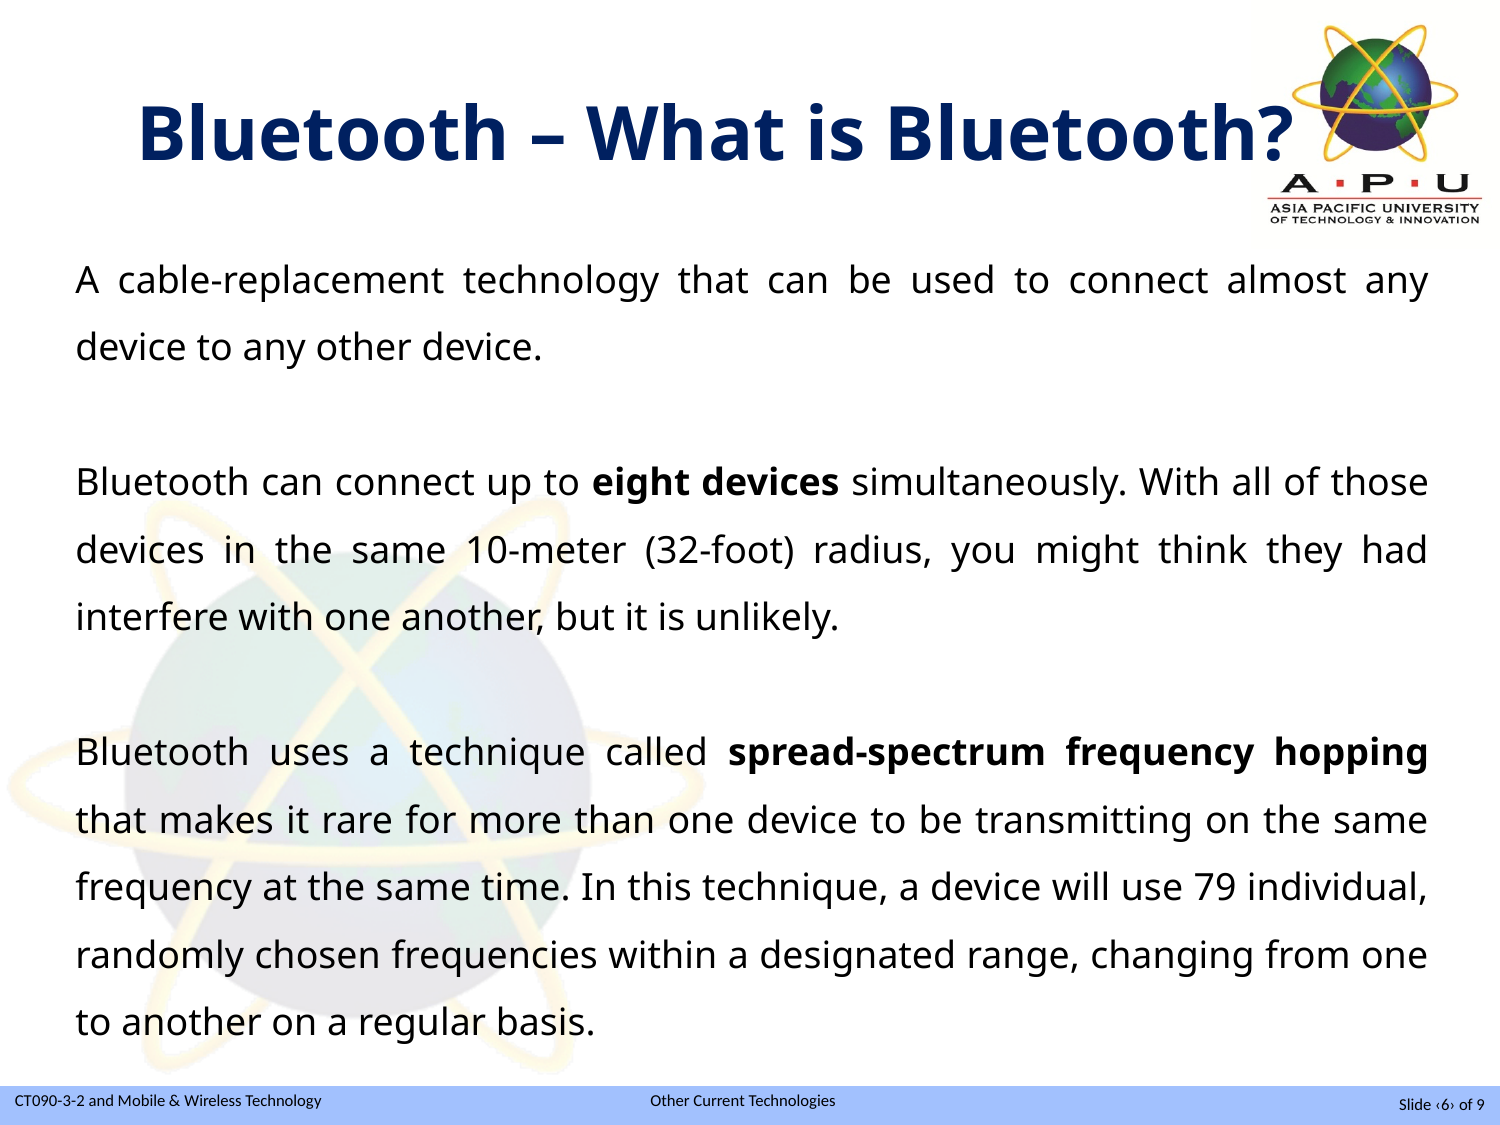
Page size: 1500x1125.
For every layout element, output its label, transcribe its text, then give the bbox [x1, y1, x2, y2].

text_box Bluetooth – What is Bluetooth? [59, 65, 1372, 196]
footer Slide ‹6› of 9 [1024, 1086, 1500, 1125]
text_box A cable-replacement technology that can be used to connect almost any device to any other device. Bluetooth can connect up to eight devices simultaneously. With all of those devices in the same 10-meter (32-foot) radius, you might think they had interfere with one another, but it is unlikely. Bluetooth uses a technique called spread-spectrum frequency hopping that makes it rare for more than one device to be transmitting on the same frequency at the same time. In this technique, a device will use 79 individual, randomly chosen frequencies within a designated range, changing from one to another on a regular basis. [60, 225, 1445, 1096]
picture [1251, 0, 1500, 249]
